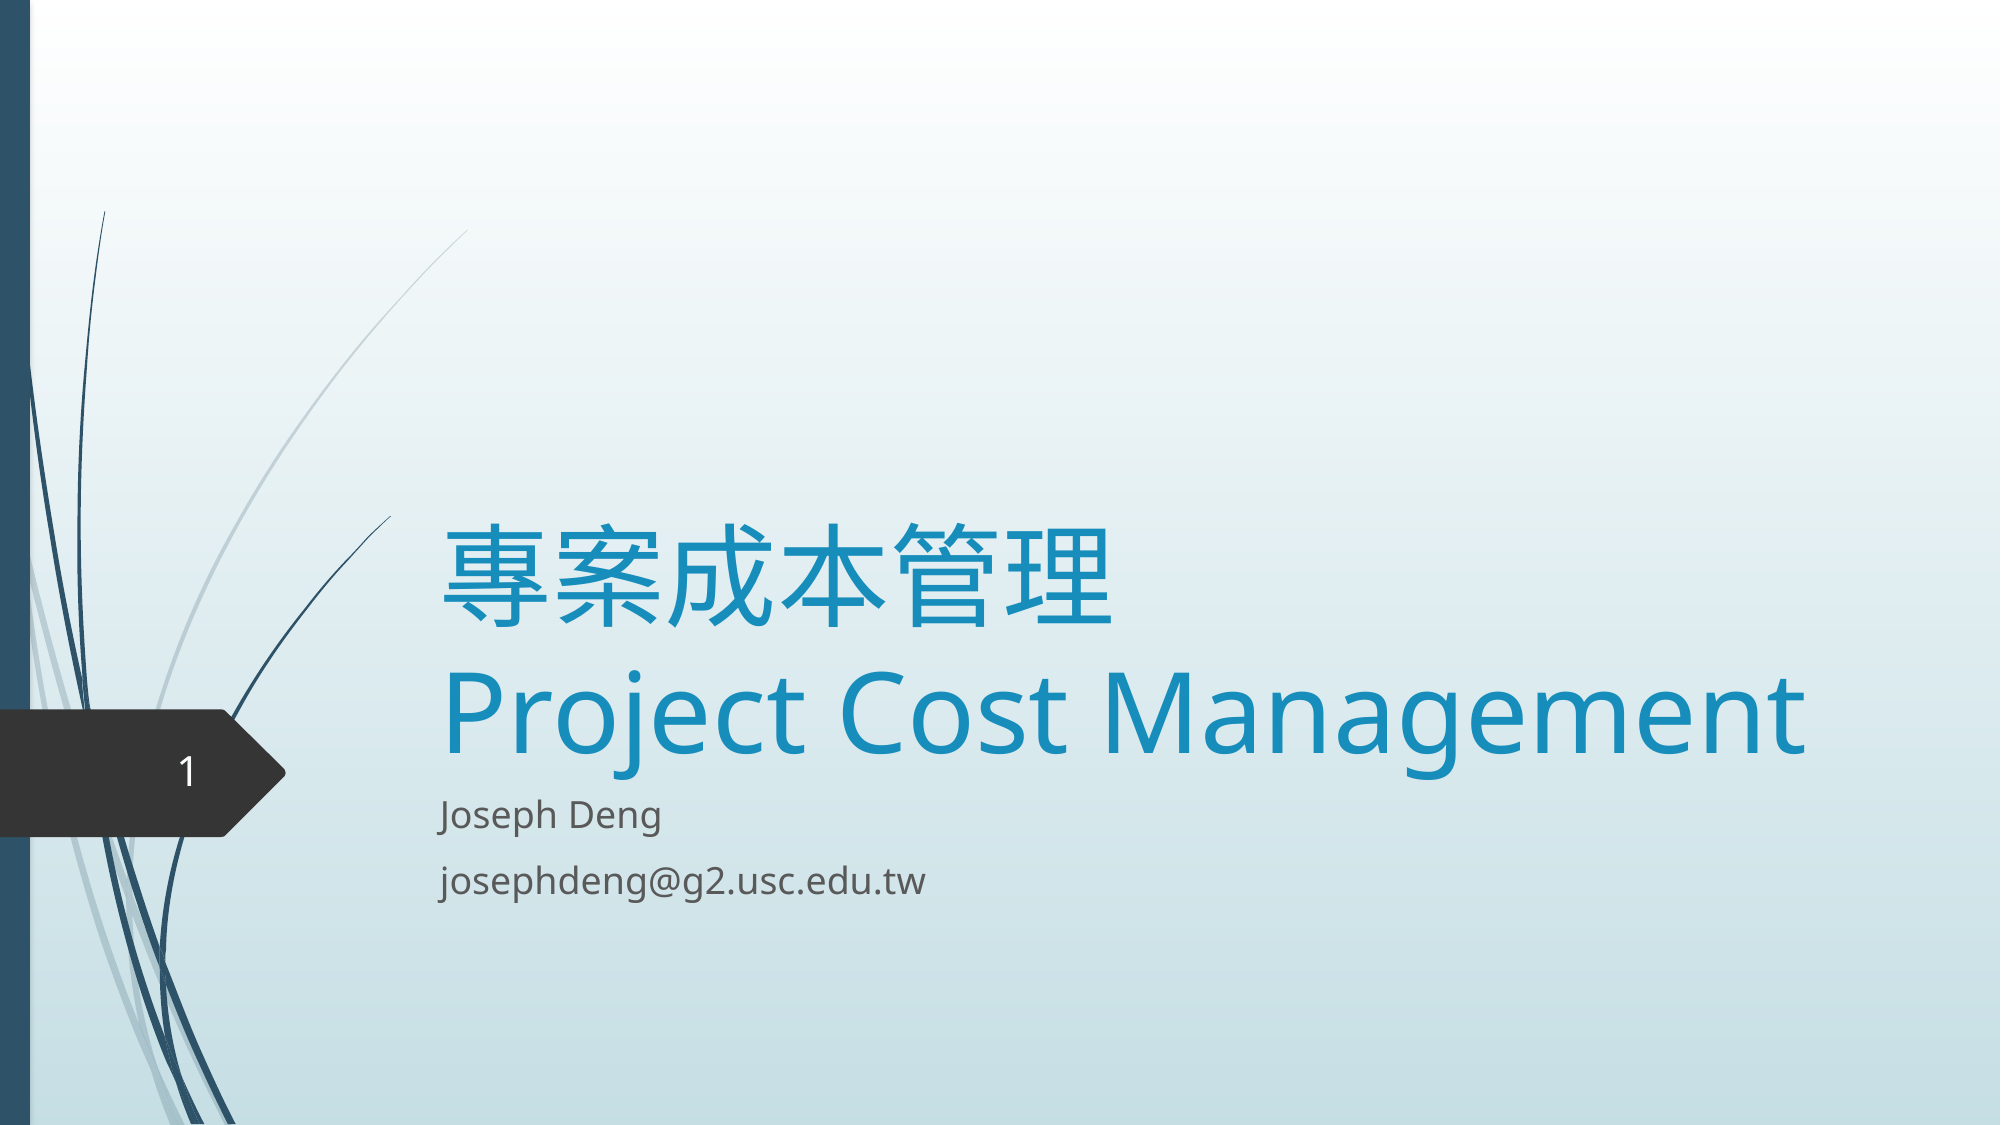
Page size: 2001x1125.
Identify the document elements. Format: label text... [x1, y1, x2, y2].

slide_number 1 [87, 743, 216, 803]
title 專案成本管理 Project Cost Management [424, 412, 1888, 783]
subtitle Joseph Deng josephdeng@g2.usc.edu.tw [424, 783, 1888, 969]
